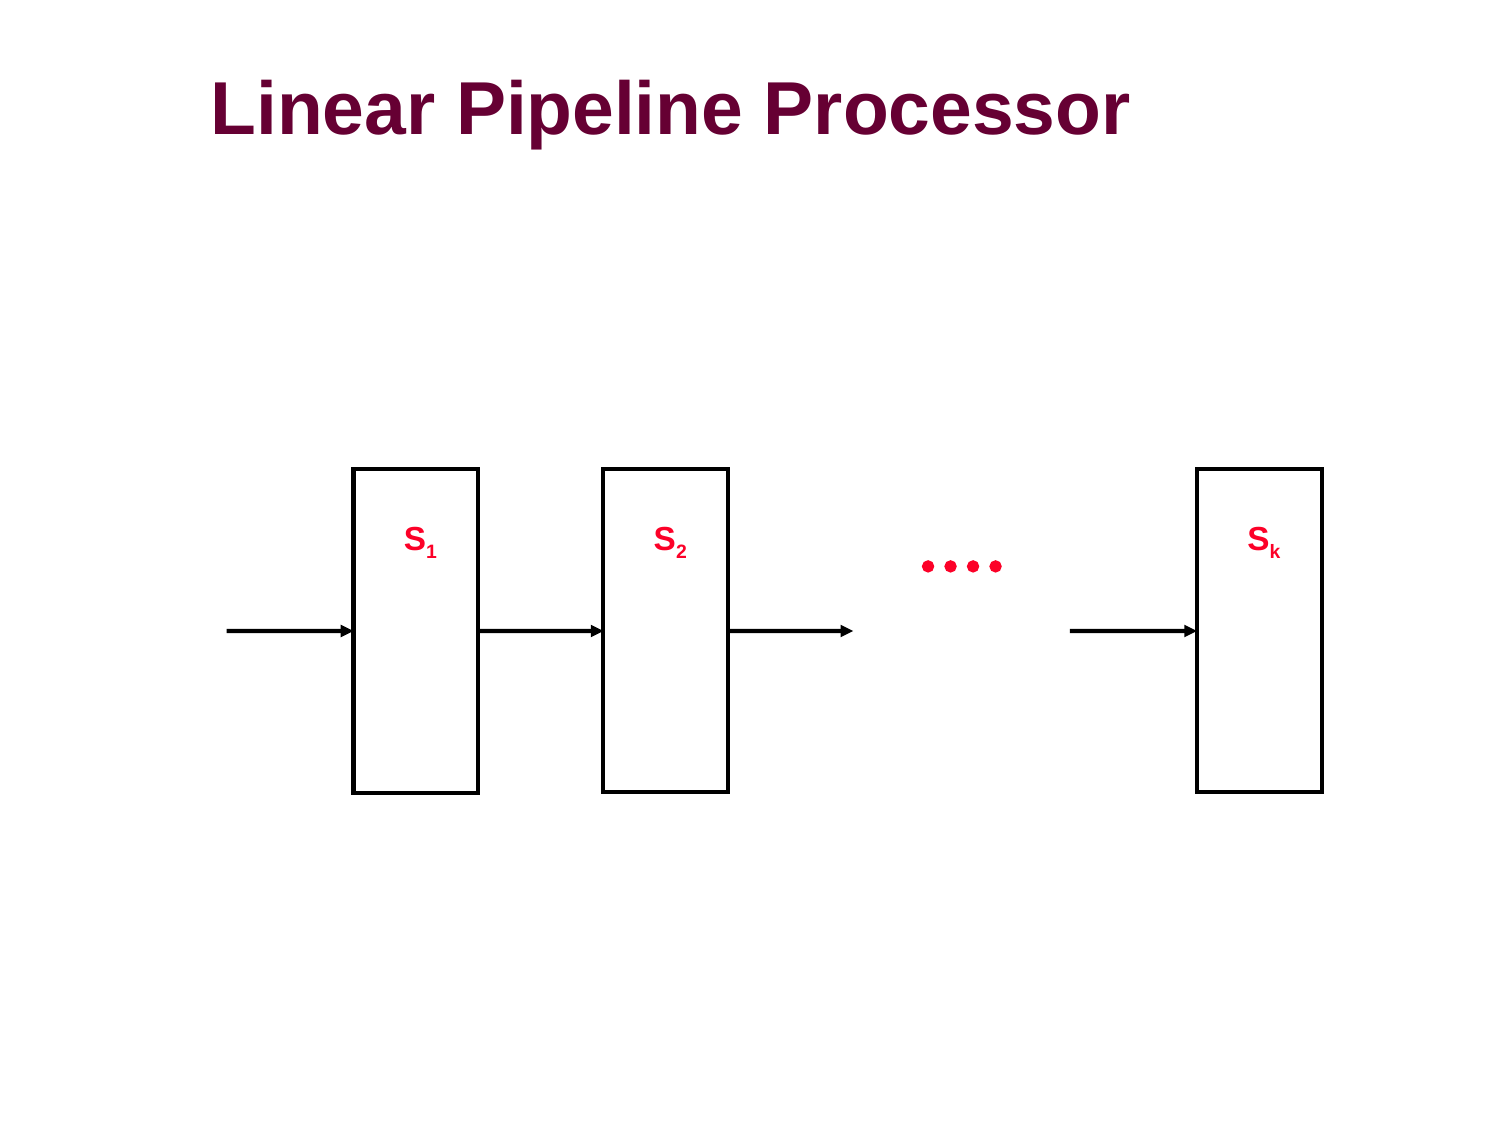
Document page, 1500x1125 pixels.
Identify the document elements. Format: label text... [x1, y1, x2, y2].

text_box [228, 468, 1322, 793]
text_box Linear Pipeline Processor [112, 54, 1309, 175]
